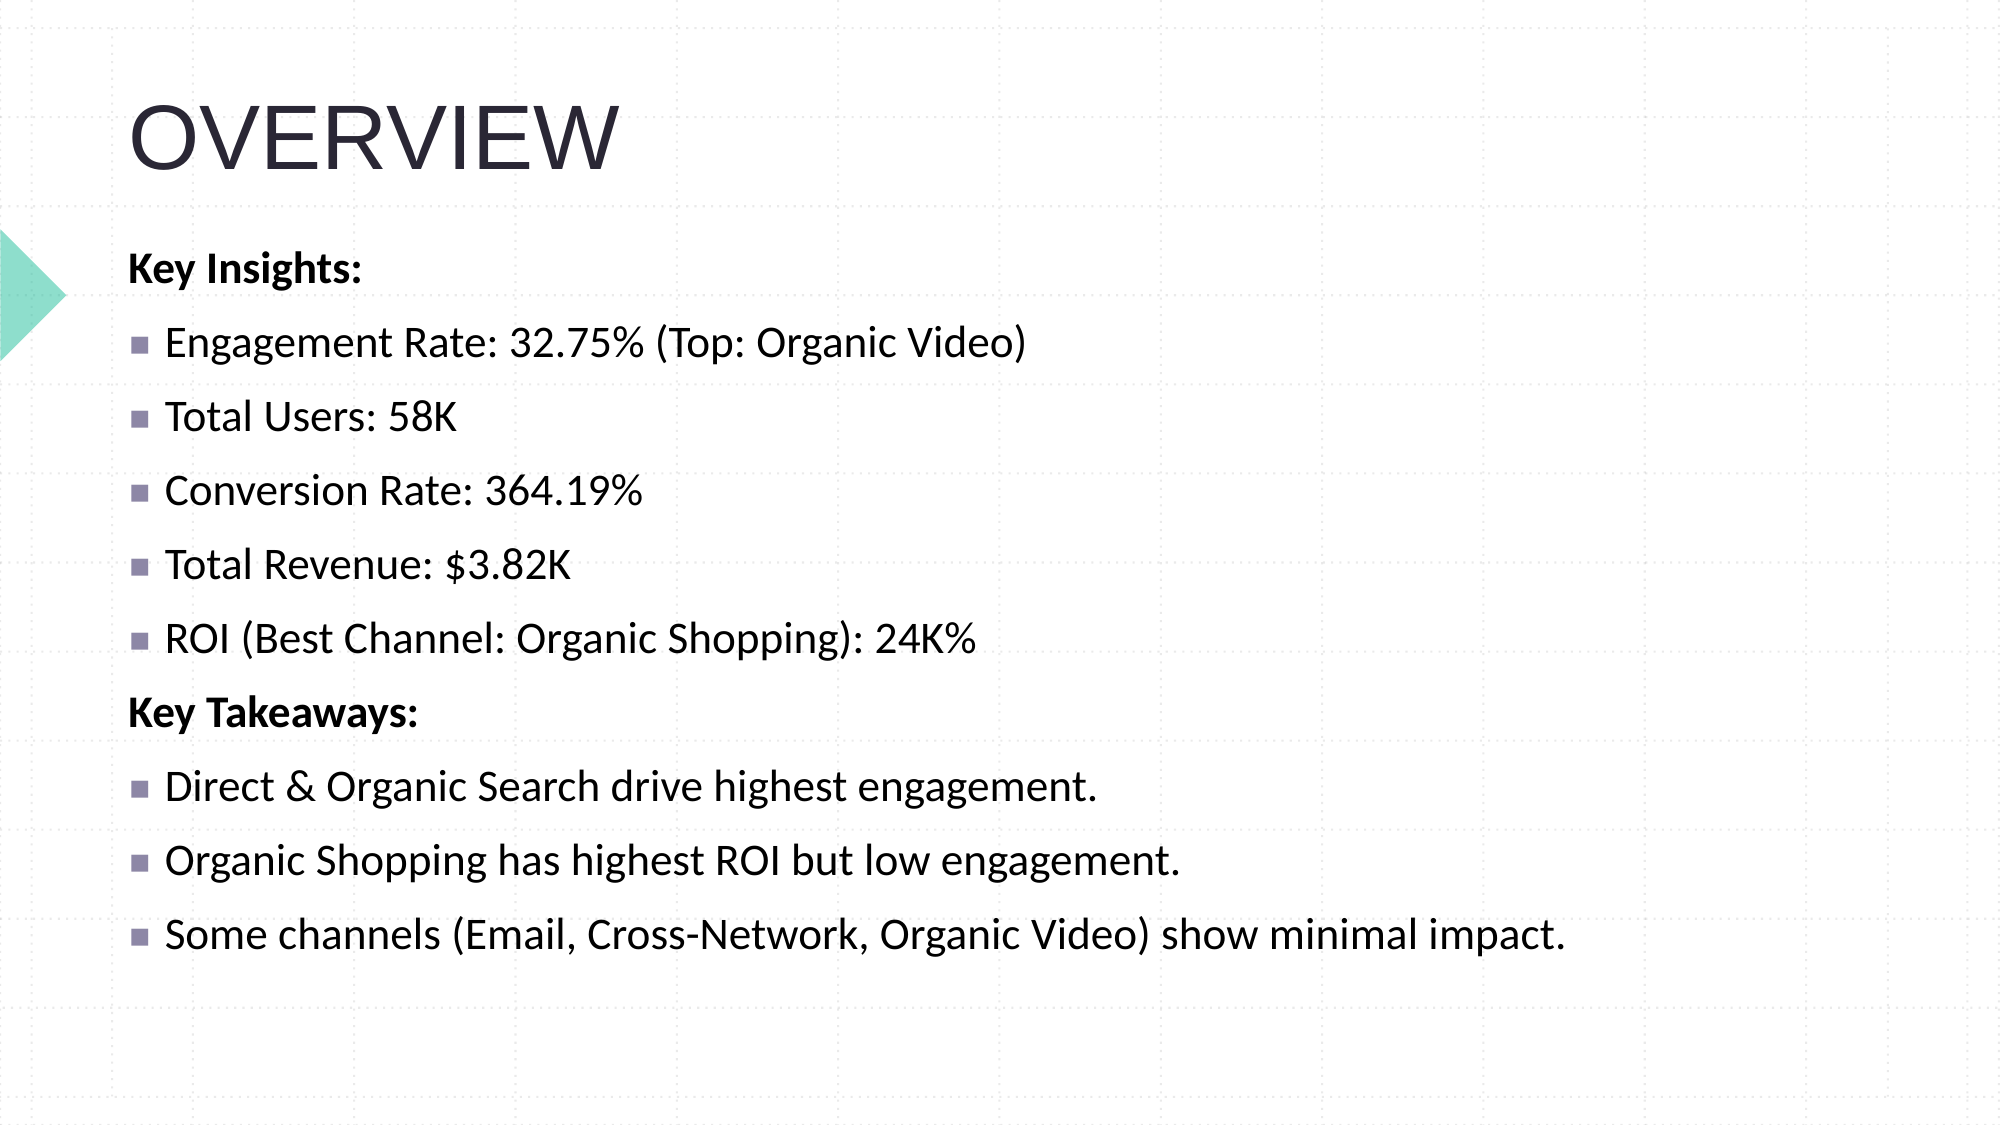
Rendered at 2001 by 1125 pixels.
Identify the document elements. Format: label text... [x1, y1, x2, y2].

title OVERVIEW [113, 62, 1808, 196]
list Key Insights: Engagement Rate: 32.75% (Top: Organic Video) Total Users: 58K Conversion Rate: 364.19% Total Revenue: $3.82K ROI (Best Channel: Organic Shopping): 24K% Key Takeaways: Direct & Organic Search drive highest engagement. Organic Shopping has highest ROI but low engagement. Some channels (Email, Cross-Network, Organic Video) show minimal impact. [113, 225, 1808, 969]
